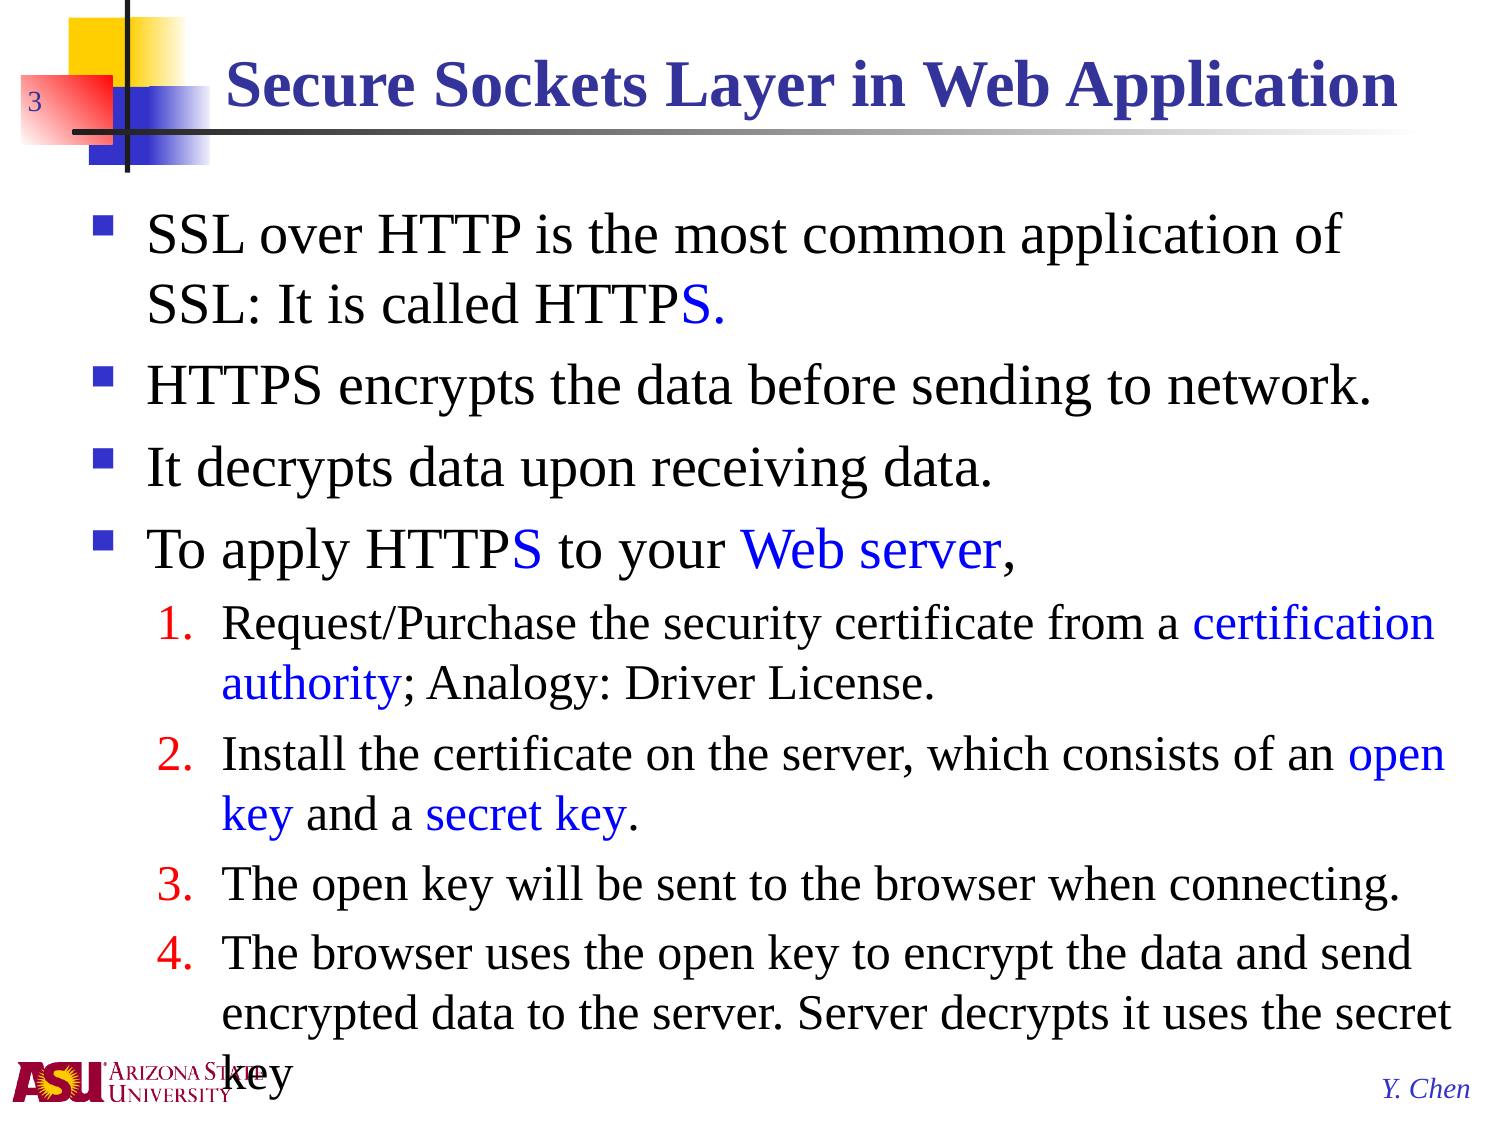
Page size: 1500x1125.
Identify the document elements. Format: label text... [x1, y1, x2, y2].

picture [12, 1062, 263, 1102]
slide_number 3 [12, 49, 126, 126]
title Secure Sockets Layer in Web Application [150, 24, 1475, 128]
list SSL over HTTP is the most common application of SSL: It is called HTTPS. HTTPS encrypts the data before sending to network. It decrypts data upon receiving data. To apply HTTPS to your Web server, Request/Purchase the security certificate from a certification authority; Analogy: Driver License. Install the certificate on the server, which consists of an open key and a secret key. The open key will be sent to the browser when connecting. The browser uses the open key to encrypt the data and send encrypted data to the server. Server decrypts it uses the secret key [75, 187, 1475, 1050]
